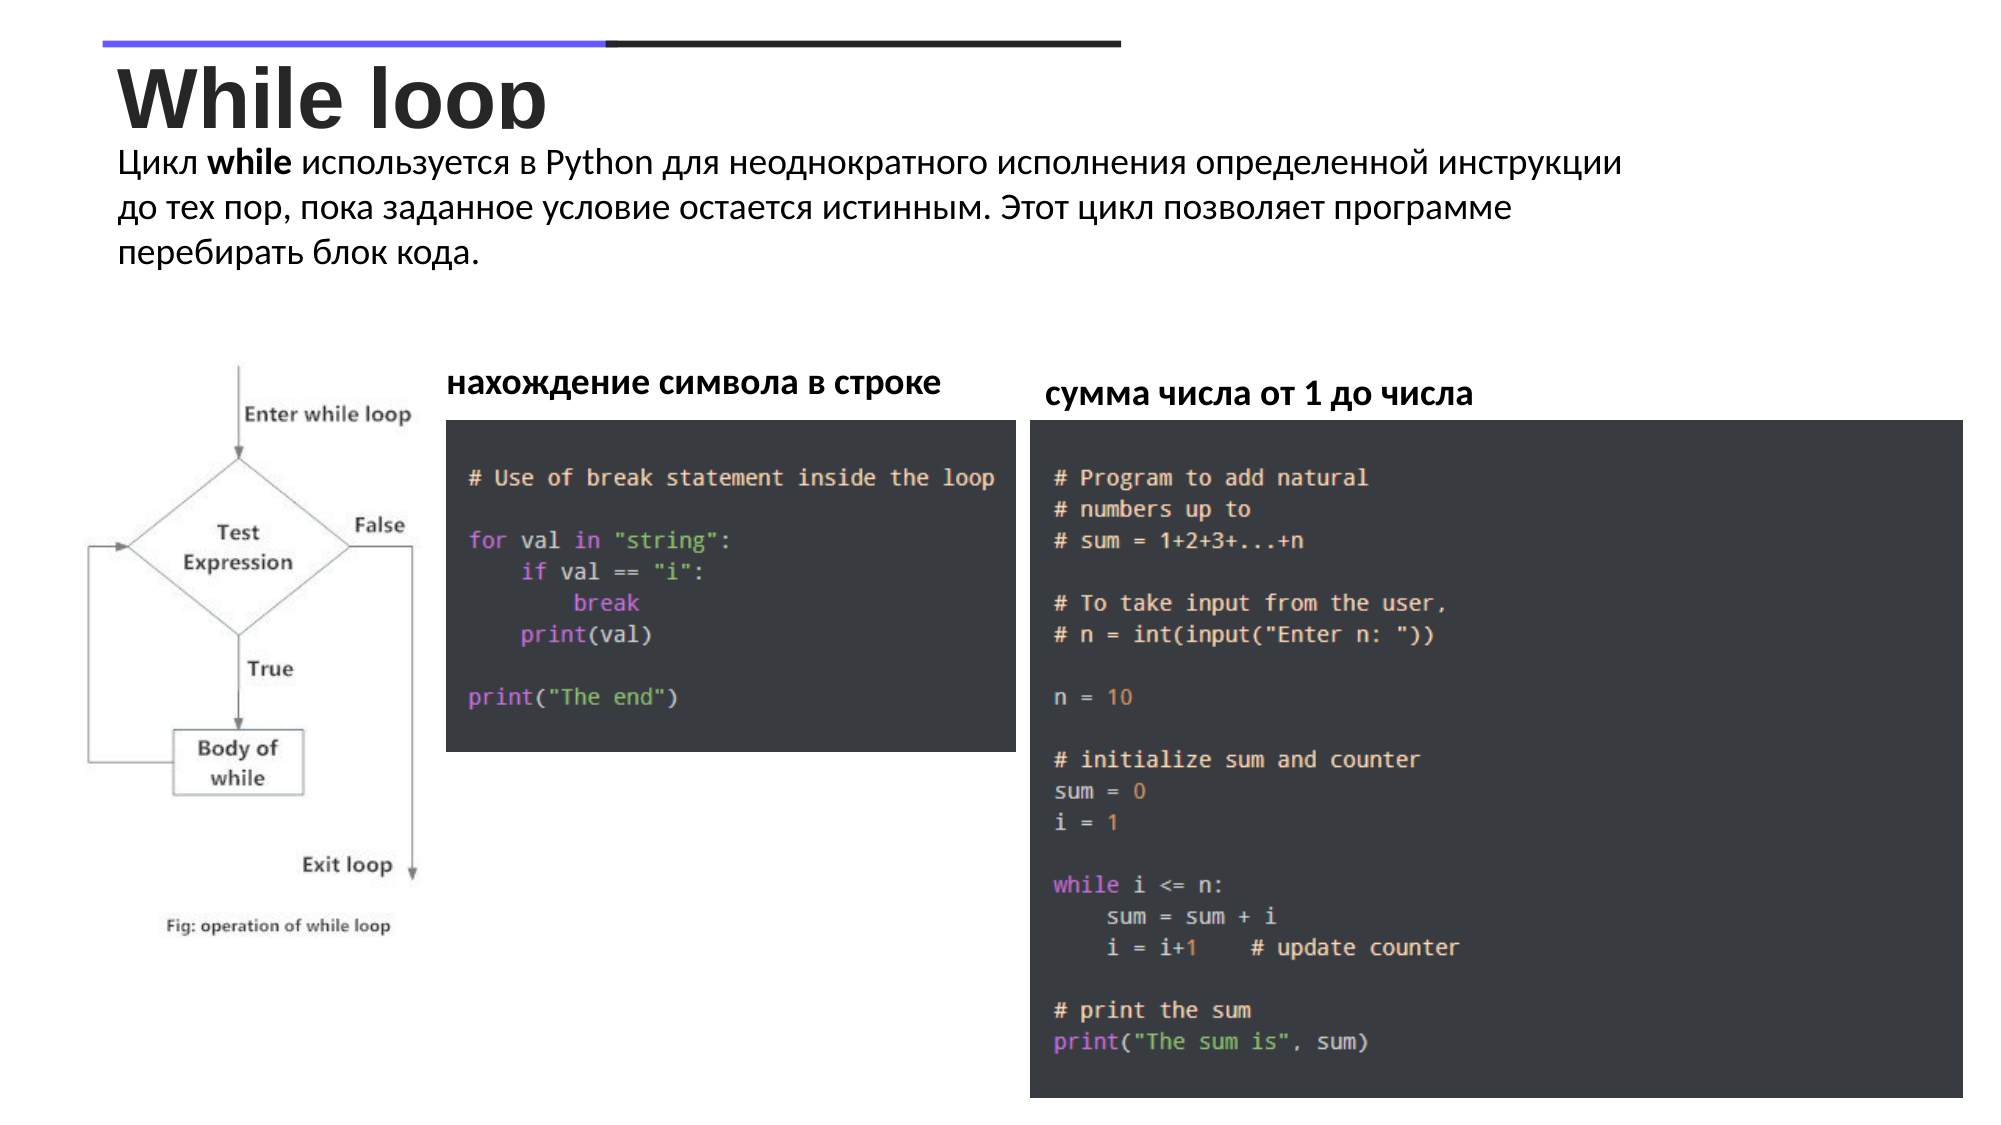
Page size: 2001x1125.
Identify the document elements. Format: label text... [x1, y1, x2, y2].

picture [82, 361, 432, 944]
text_box Цикл while используется в Python для неоднократного исполнения определенной инструкции до тех пор, пока заданное условие остается истинным. Этот цикл позволяет программе перебирать блок кода. [102, 128, 1685, 281]
text_box [605, 40, 1122, 48]
text_box сумма числа от 1 до числа [1030, 360, 1494, 419]
picture [1029, 420, 1964, 1098]
text_box [102, 40, 605, 48]
title While loop [102, 47, 1453, 128]
text_box нахождение символа в строке [431, 349, 961, 410]
picture [446, 420, 1016, 753]
